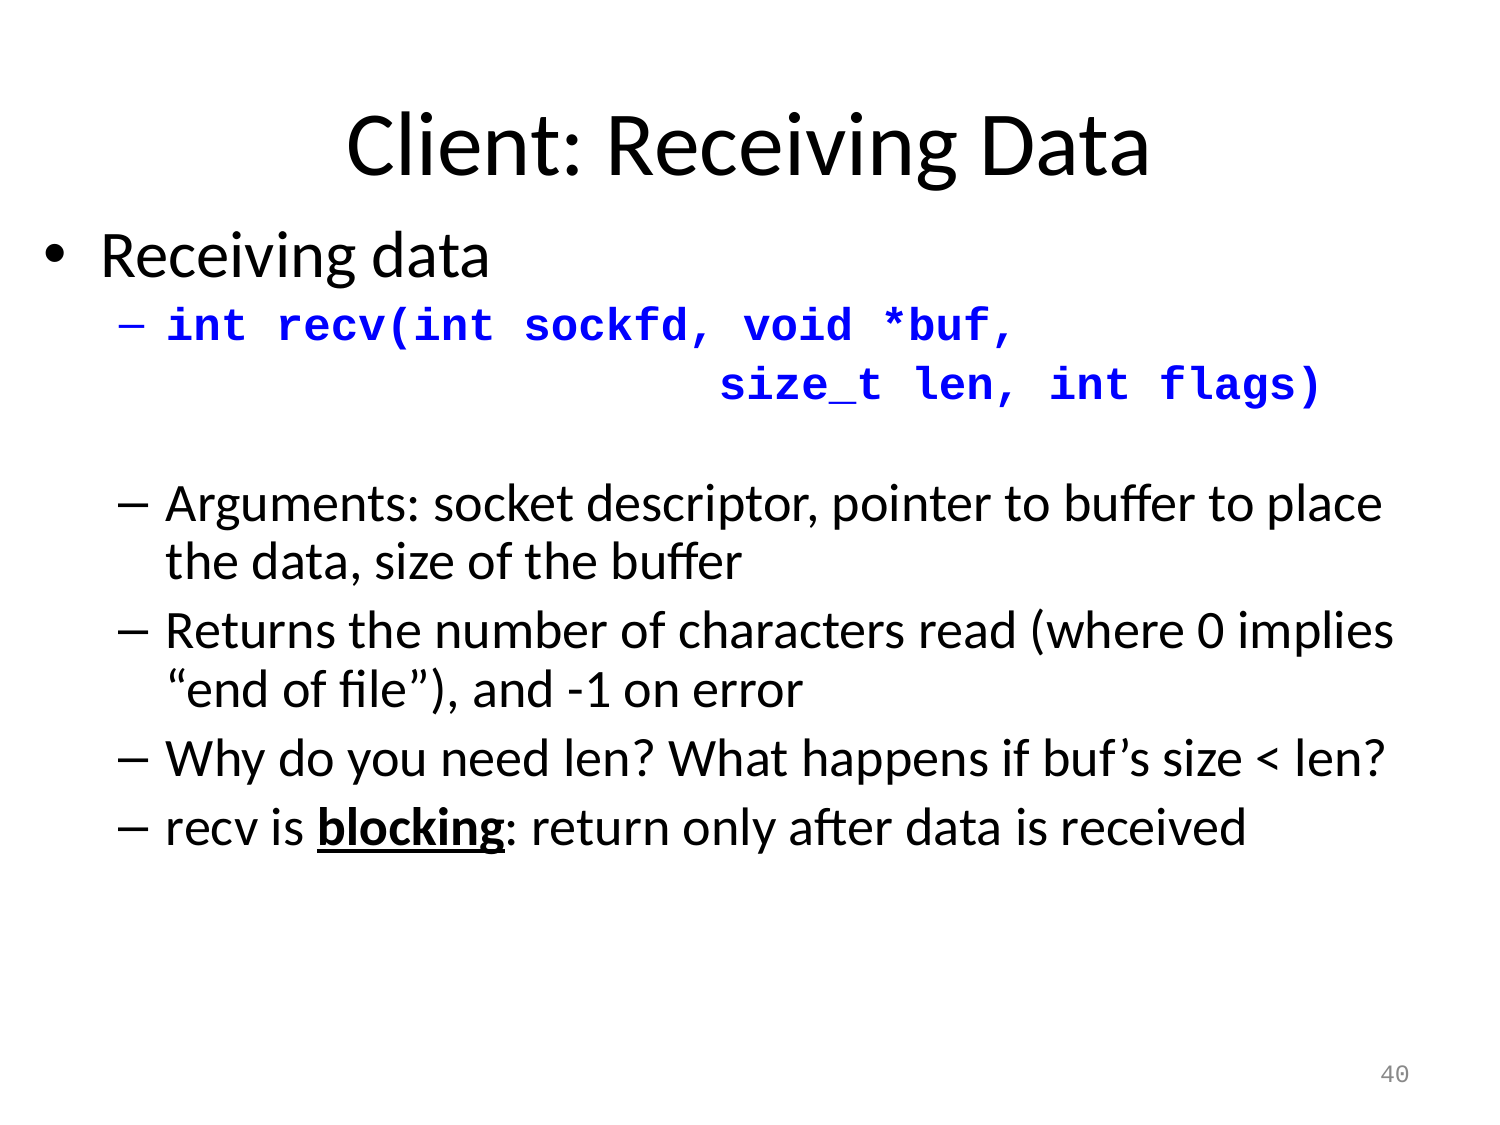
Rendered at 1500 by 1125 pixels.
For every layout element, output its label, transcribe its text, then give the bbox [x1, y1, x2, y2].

slide_number 40 [1074, 1042, 1425, 1103]
title Client: Receiving Data [75, 45, 1425, 212]
list Receiving data int recv(int sockfd, void *buf, size_t len, int flags) Arguments: socket descriptor, pointer to buffer to place the data, size of the buffer Returns the number of characters read (where 0 implies “end of file”), and -1 on error Why do you need len? What happens if buf’s size < len? recv is blocking: return only after data is received [28, 212, 1475, 1125]
